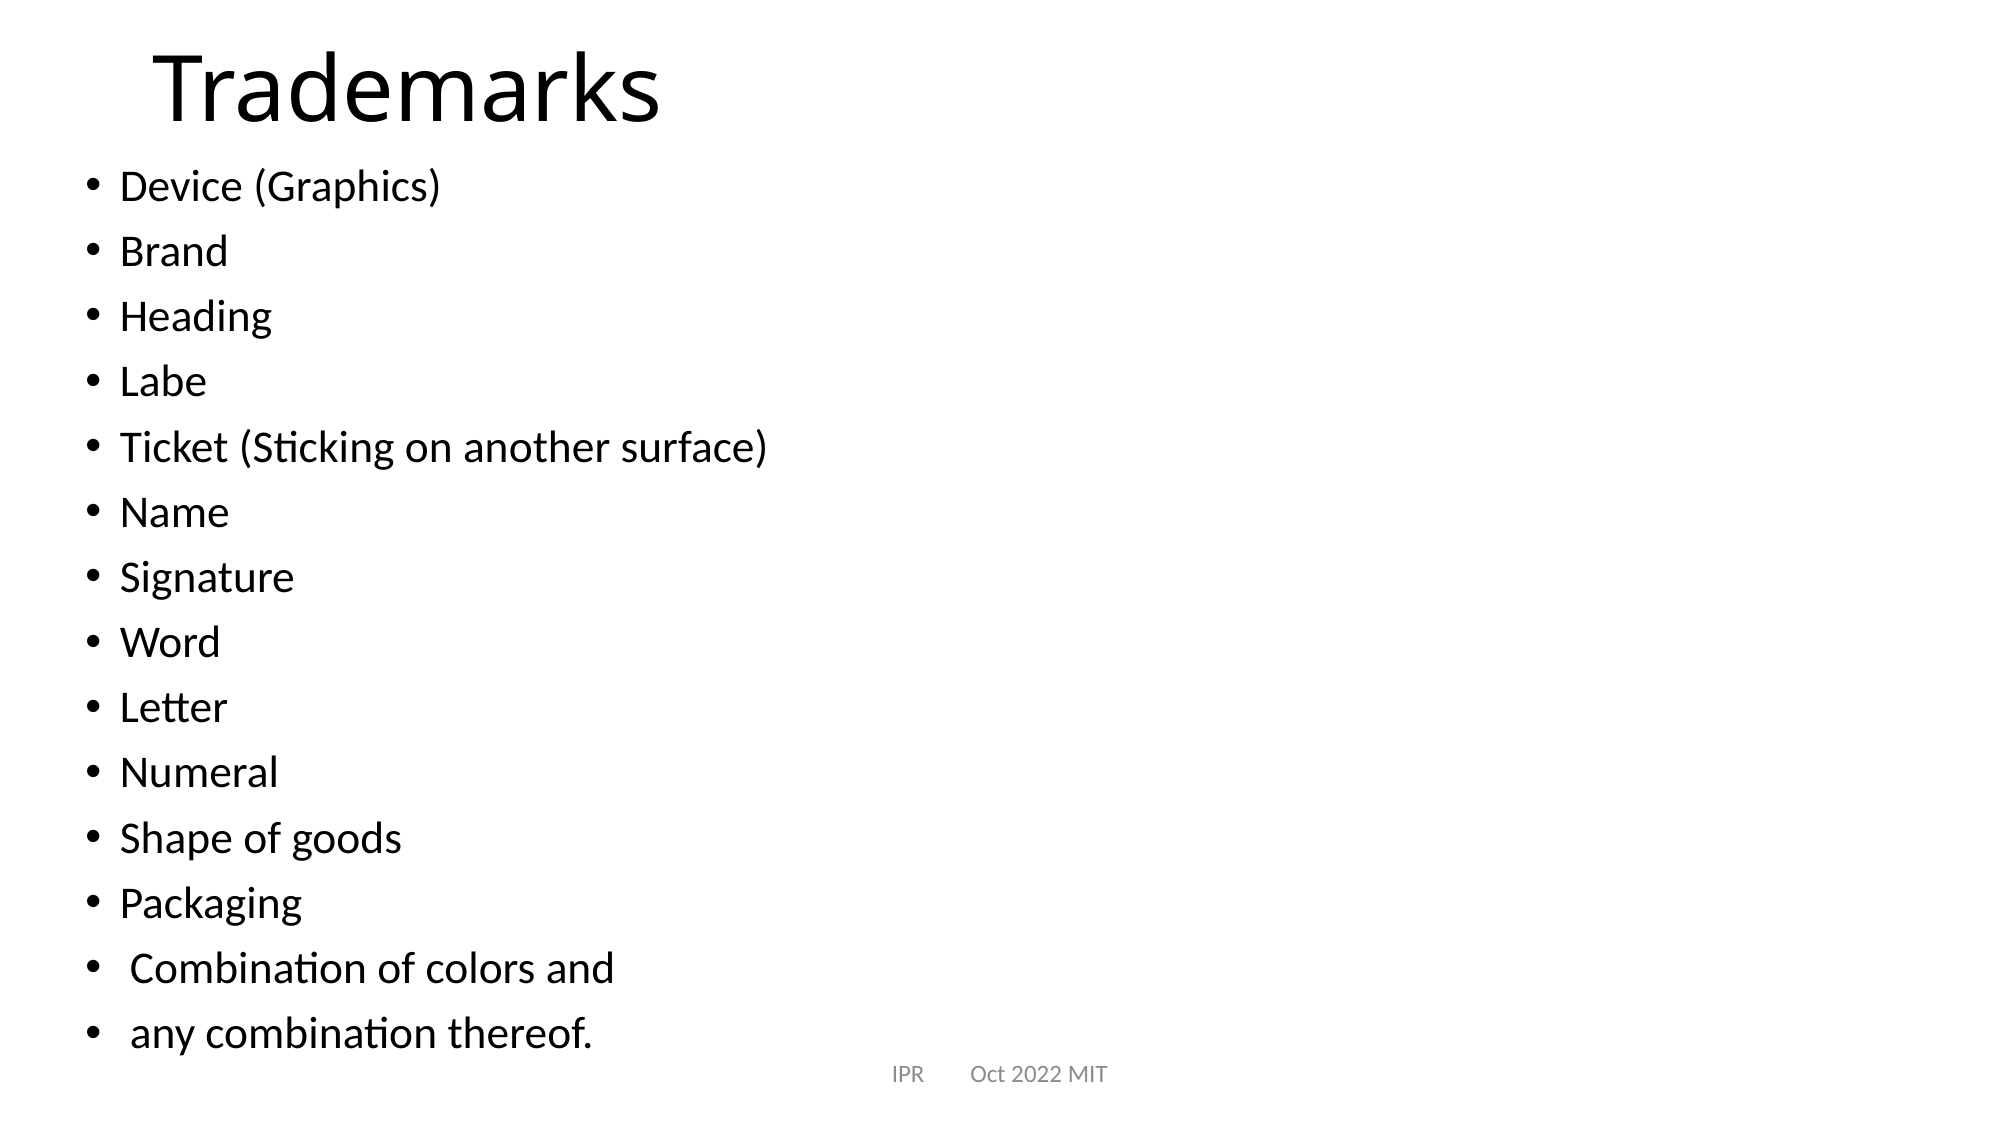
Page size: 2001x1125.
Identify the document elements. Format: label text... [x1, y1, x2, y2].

title Trademarks [137, 28, 1863, 154]
footer IPR Oct 2022 MIT [662, 1042, 1338, 1103]
list Device (Graphics) Brand Heading Labe Ticket (Sticking on another surface) Name Signature Word Letter Numeral Shape of goods Packaging Combination of colors and any combination thereof. [70, 154, 1863, 1073]
